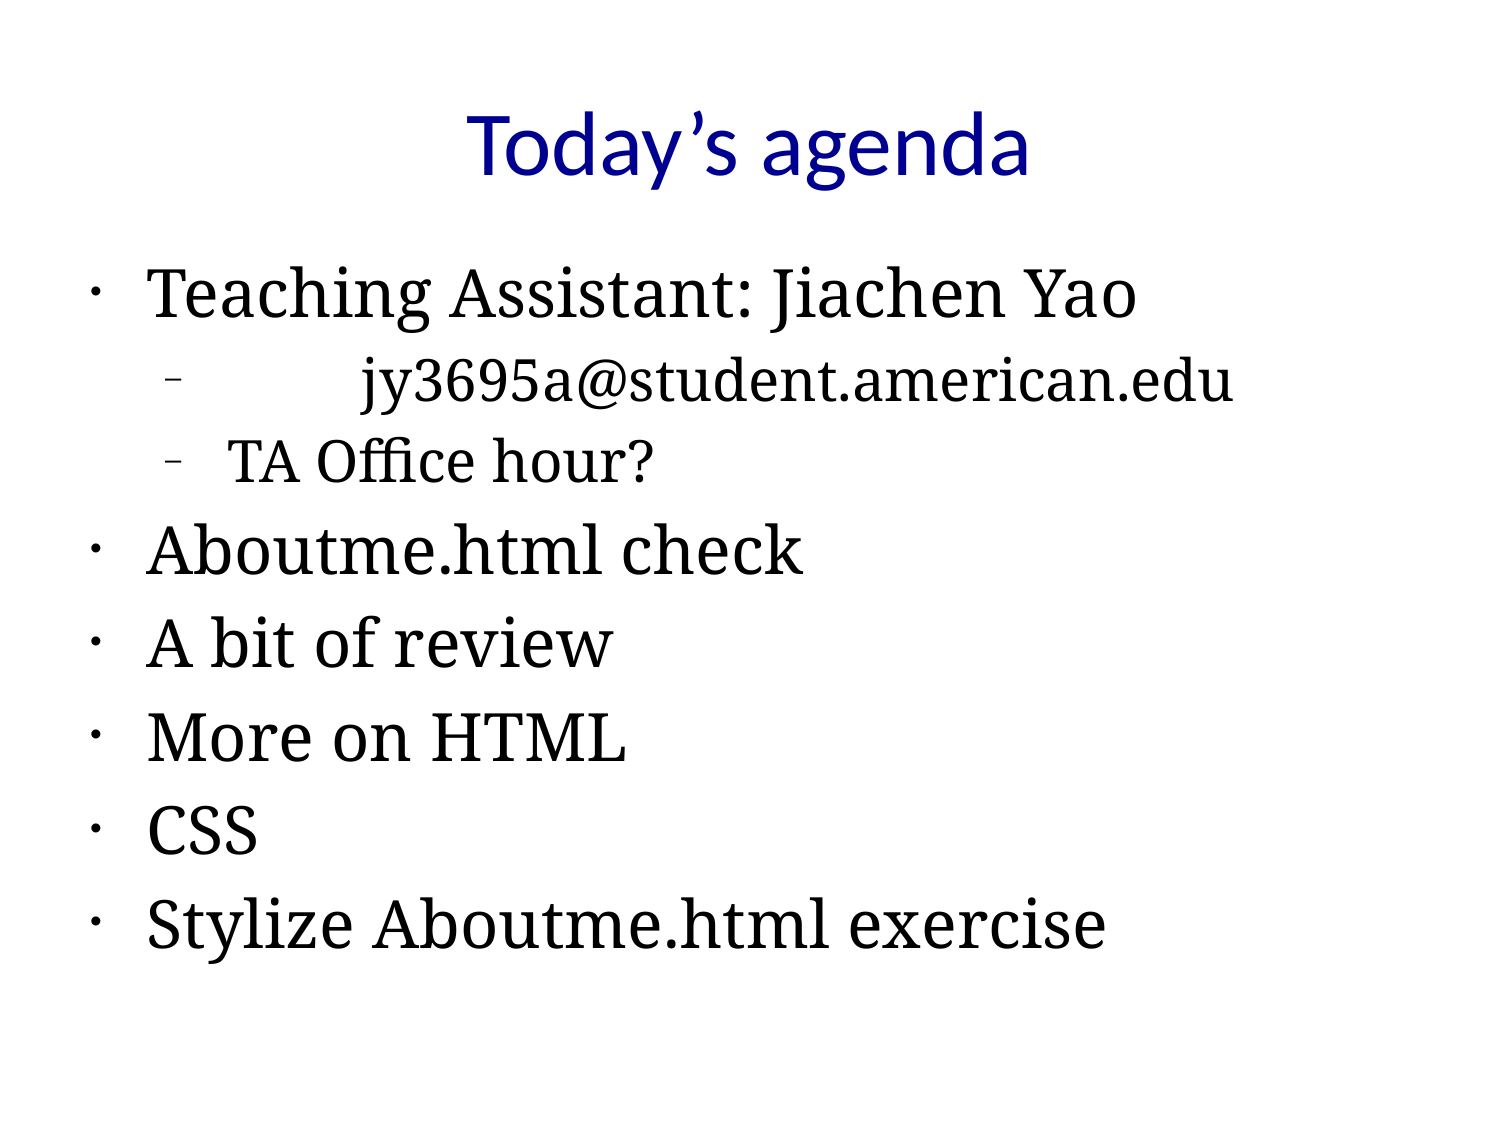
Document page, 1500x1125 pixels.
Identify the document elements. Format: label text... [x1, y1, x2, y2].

list Teaching Assistant: Jiachen Yao jy3695a@student.american.edu TA Office hour? Aboutme.html check A bit of review More on HTML CSS Stylize Aboutme.html exercise [75, 243, 1425, 986]
title Today’s agenda [75, 45, 1425, 233]
